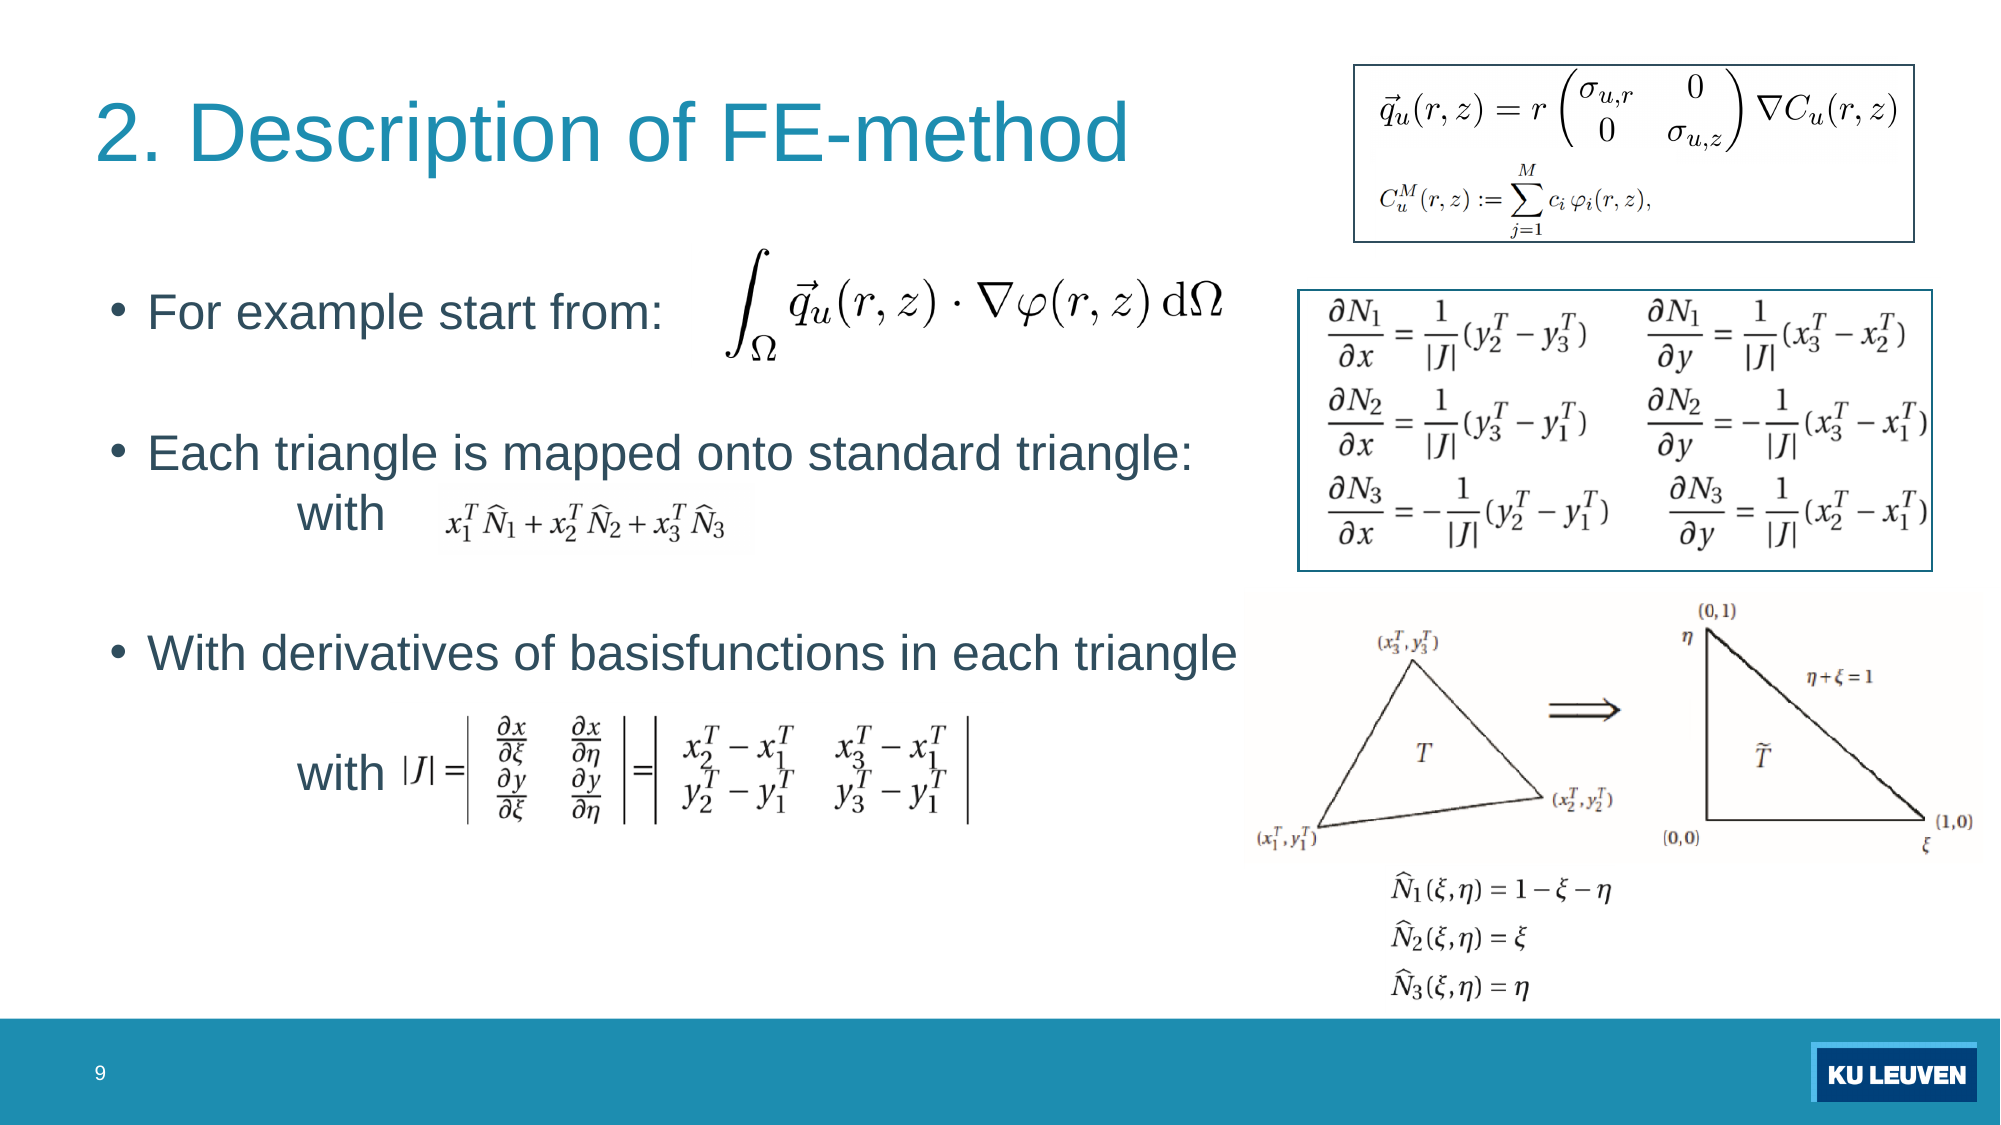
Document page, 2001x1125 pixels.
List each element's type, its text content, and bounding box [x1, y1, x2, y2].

picture [438, 483, 755, 555]
text_box [1297, 289, 1307, 572]
list For example start from: Each triangle is mapped onto standard triangle: with With derivatives of basisfunctions in each triangle with: [94, 271, 1906, 1004]
picture [691, 243, 1234, 368]
text_box [1353, 64, 1375, 243]
picture [1307, 277, 1941, 572]
picture [1811, 1042, 1977, 1102]
picture [1244, 587, 2000, 1013]
slide_number 9 [94, 1018, 201, 1125]
text_box [1676, 64, 1915, 243]
title 2. Description of FE-method [94, 33, 1906, 223]
picture [1370, 56, 1898, 259]
picture [390, 702, 1004, 844]
